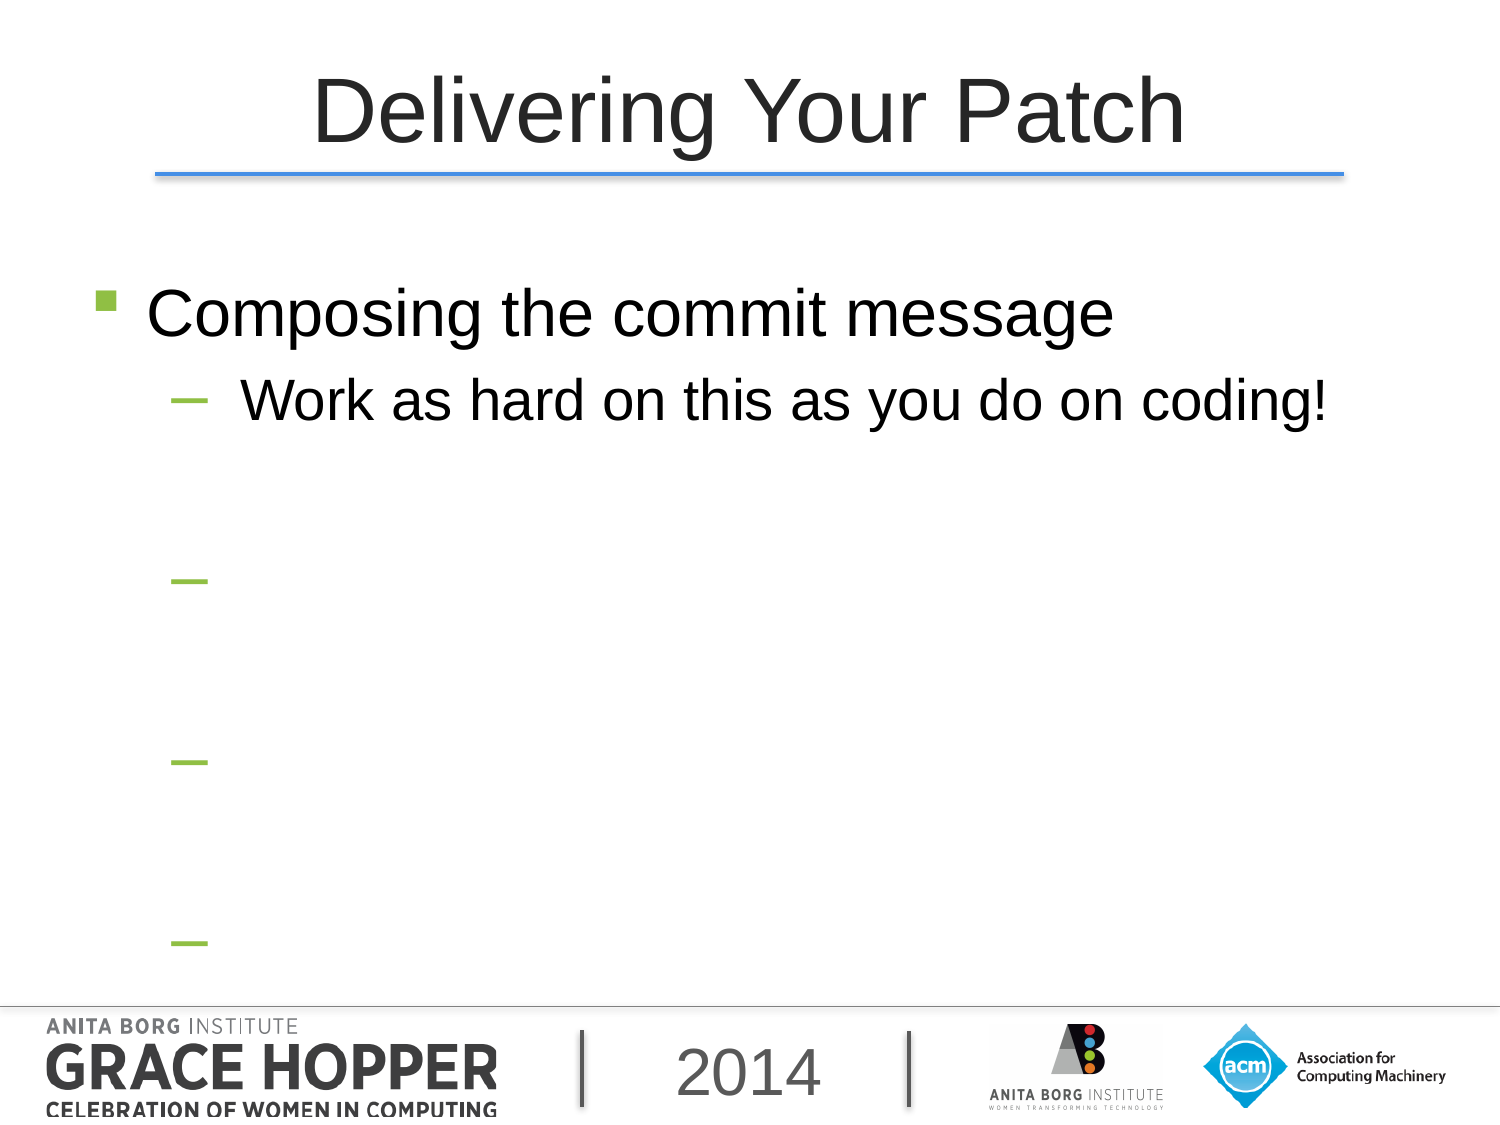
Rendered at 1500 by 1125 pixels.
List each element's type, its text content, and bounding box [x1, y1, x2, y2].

picture [989, 1024, 1163, 1110]
title Delivering Your Patch [75, 19, 1425, 191]
list Composing the commit message Work as hard on this as you do on coding! Read existing examples Be concise, yet thorough Use imperative language [75, 262, 1425, 1005]
